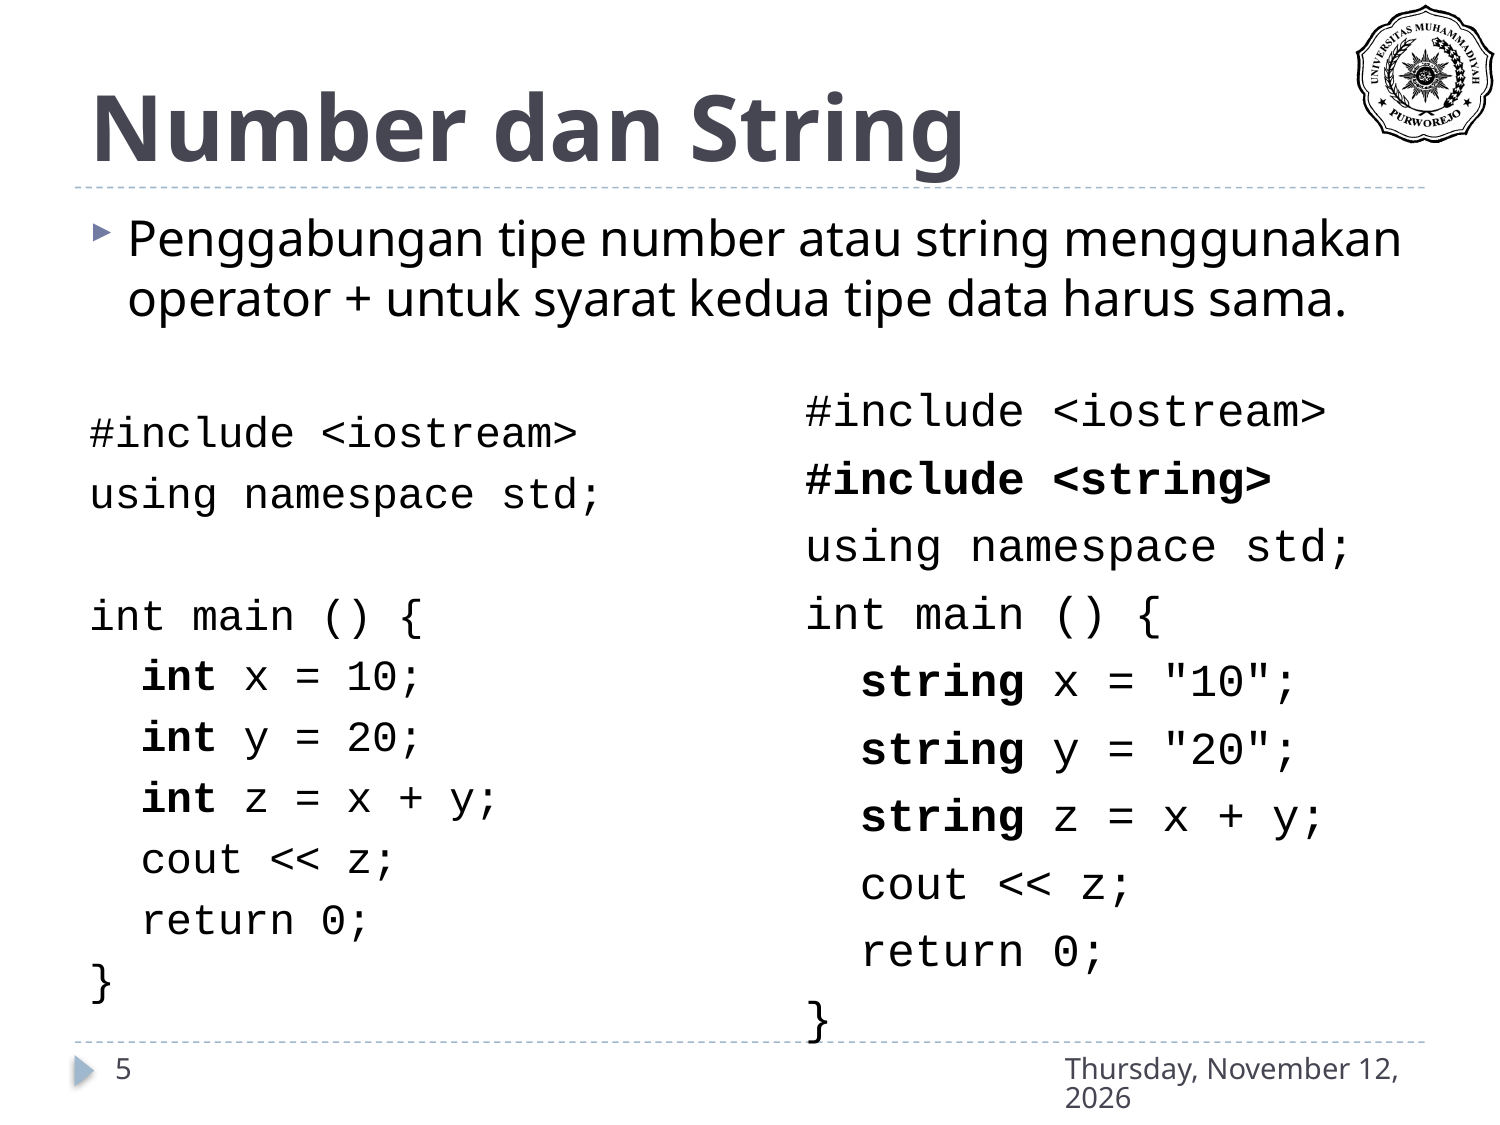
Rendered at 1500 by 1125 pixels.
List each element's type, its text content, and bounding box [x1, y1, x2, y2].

slide_number 5 [100, 1042, 426, 1103]
picture [1348, 0, 1500, 149]
title Number dan String [75, 24, 1425, 188]
text_box #include <iostream> #include <string> using namespace std; int main () { string x = "10"; string y = "20"; string z = x + y; cout << z; return 0; } [790, 373, 1471, 1059]
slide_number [1050, 1059, 1426, 1103]
text_box #include <iostream> using namespace std; int main () { int x = 10; int y = 20; int z = x + y; cout << z; return 0; } [74, 397, 715, 1012]
list Penggabungan tipe number atau string menggunakan operator + untuk syarat kedua tipe data harus sama. [75, 200, 1425, 374]
